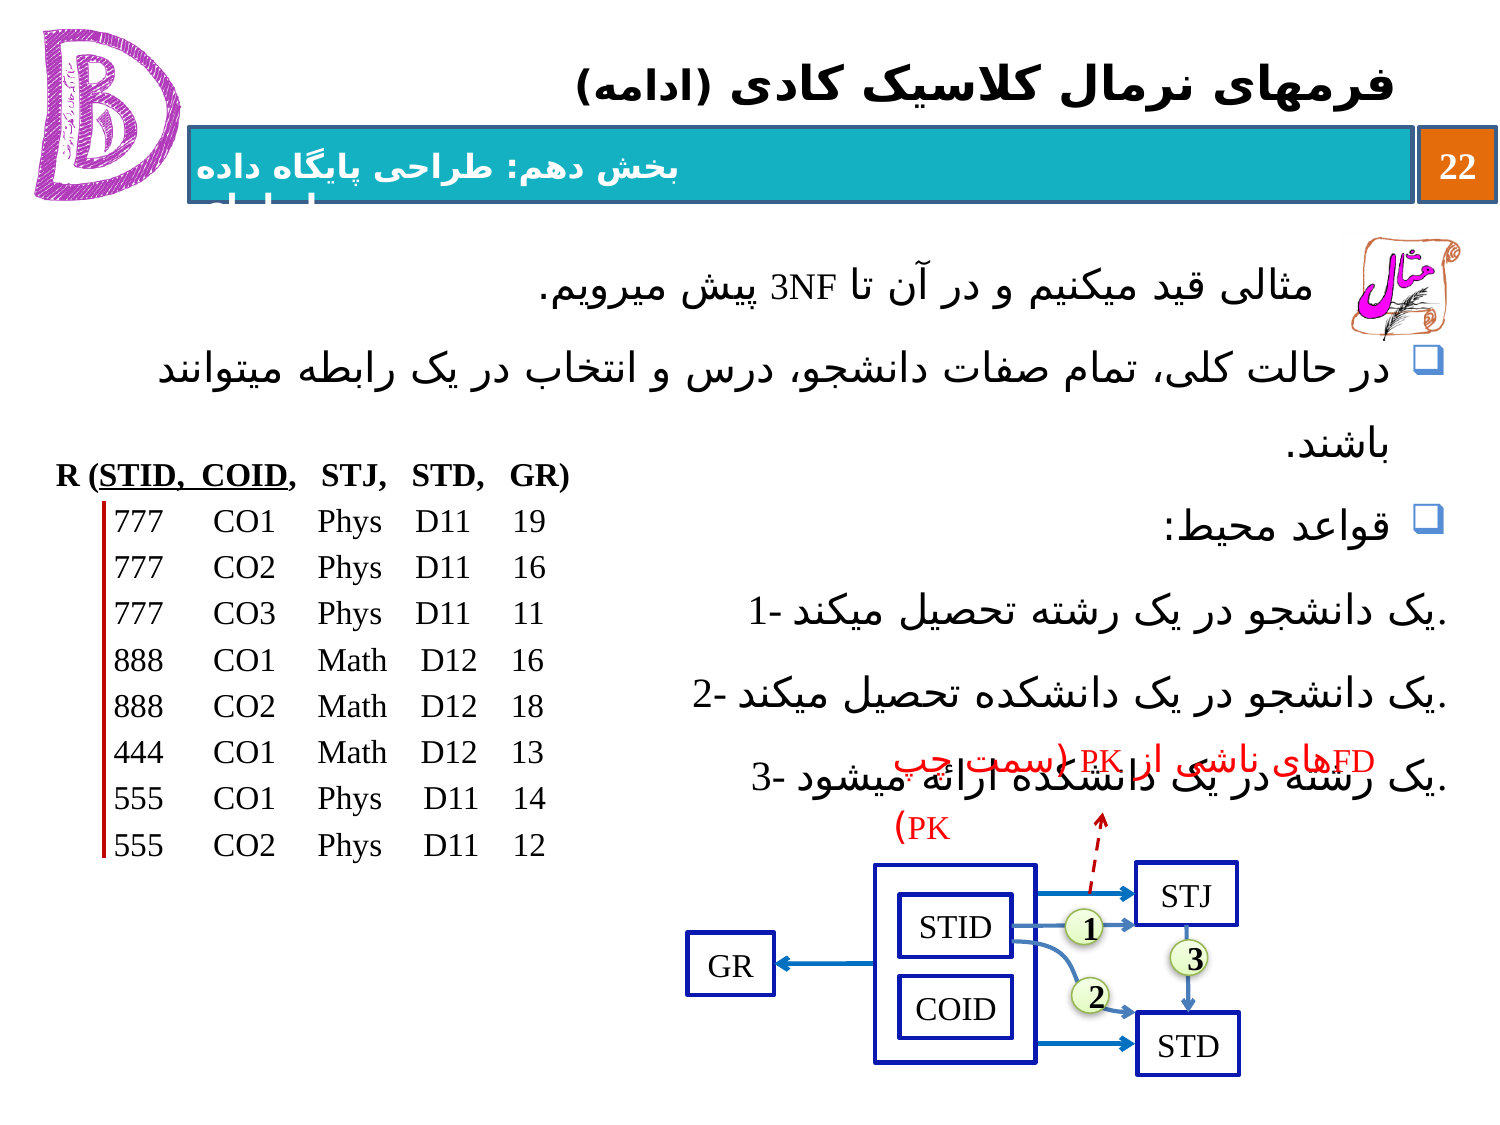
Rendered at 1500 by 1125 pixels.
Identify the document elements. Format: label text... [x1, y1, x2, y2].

picture [1341, 231, 1466, 345]
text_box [37, 445, 590, 876]
picture [12, 21, 202, 212]
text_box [687, 747, 1404, 1076]
list مثالی قید می‏کنیم و در آن تا 3NF پیش می‏رویم. در حالت کلی، تمام صفات دانشجو، درس و انتخاب در یک رابطه می‏توانند باشند. قواعد محیط: 1- یک دانشجو در یک رشته تحصیل می‏کند. 2- یک دانشجو در یک دانشکده تحصیل می‏کند. 3- یک رشته در یک دانشکده ارائه می‏شود. [37, 224, 1463, 1088]
title فرم‏های نرمال کلاسیک کادی (ادامه) [237, 37, 1413, 125]
